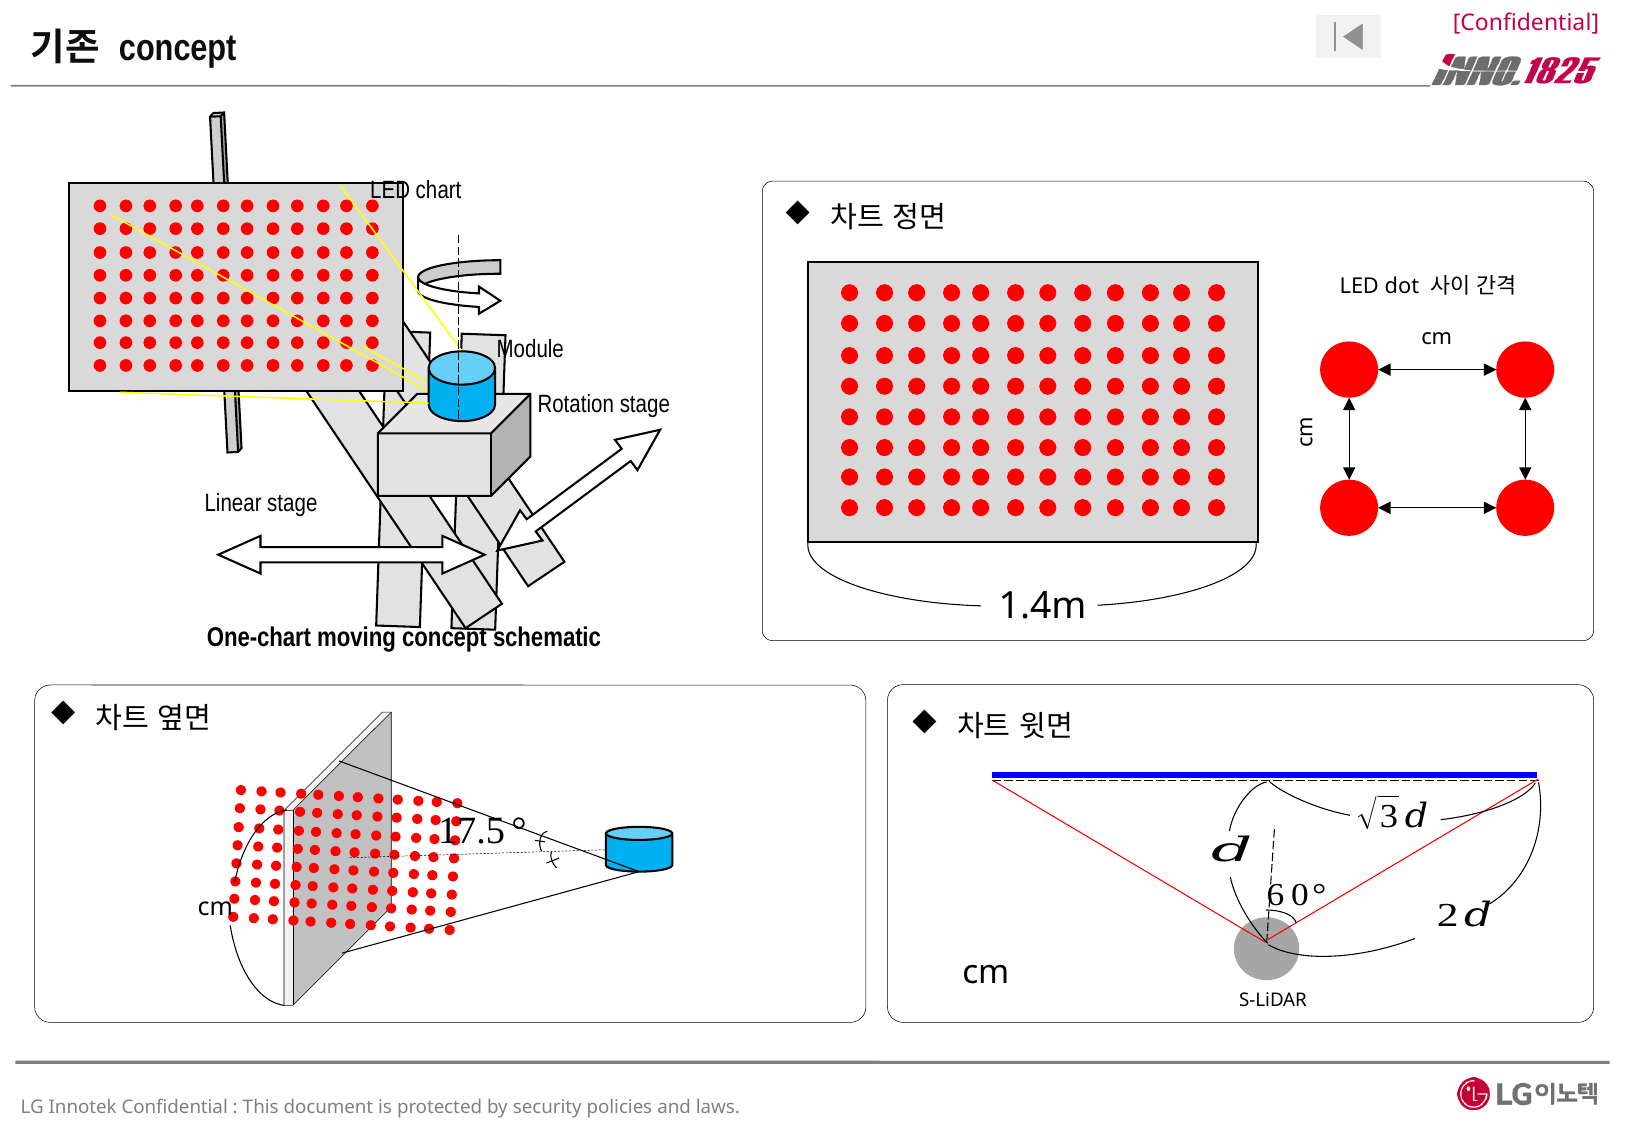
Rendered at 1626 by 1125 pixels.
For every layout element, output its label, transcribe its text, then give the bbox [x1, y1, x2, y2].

text_box 기존 concept [24, 16, 702, 74]
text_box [339, 760, 606, 850]
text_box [1283, 264, 1555, 536]
text_box [33, 683, 867, 1024]
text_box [546, 857, 560, 864]
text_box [349, 849, 607, 858]
text_box 차트 옆면 [34, 691, 227, 742]
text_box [992, 688, 1541, 1012]
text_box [69, 112, 680, 649]
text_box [808, 262, 1259, 542]
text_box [341, 850, 606, 954]
text_box [886, 683, 1595, 1024]
text_box [606, 825, 674, 873]
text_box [231, 712, 459, 1006]
picture [1457, 1077, 1597, 1110]
text_box [761, 180, 1595, 642]
text_box [1316, 15, 1381, 58]
picture [1430, 53, 1603, 88]
